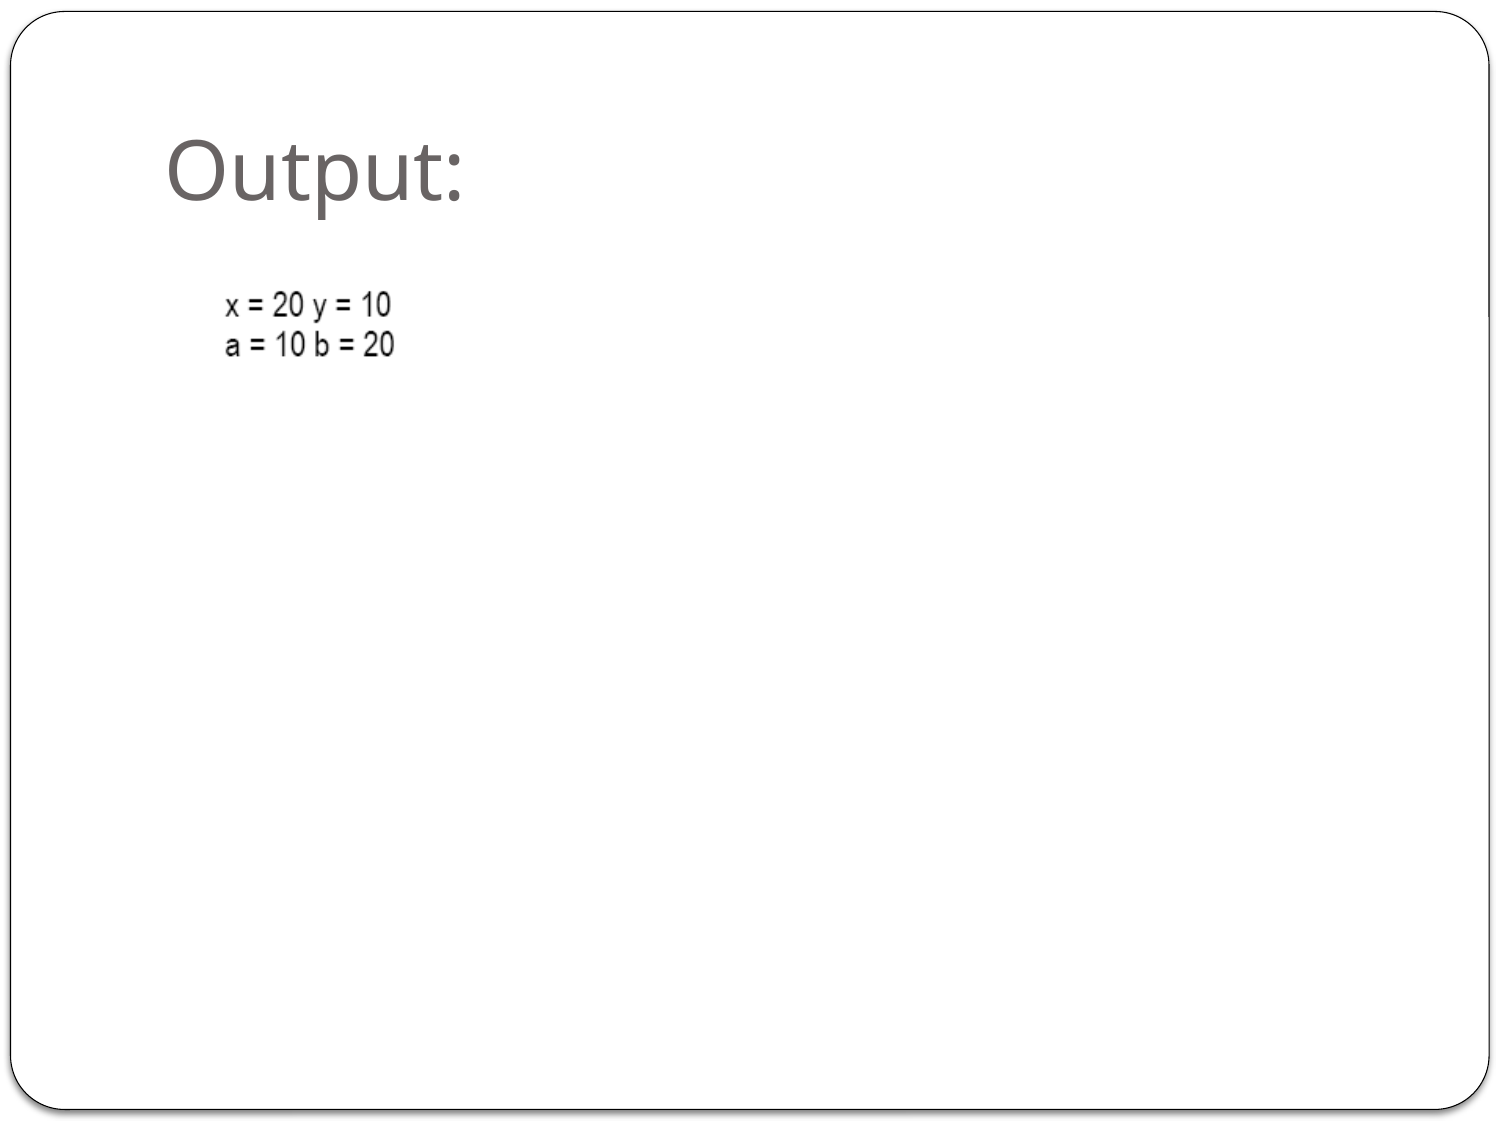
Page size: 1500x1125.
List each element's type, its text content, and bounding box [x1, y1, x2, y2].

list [212, 274, 460, 382]
title Output: [150, 45, 1425, 233]
